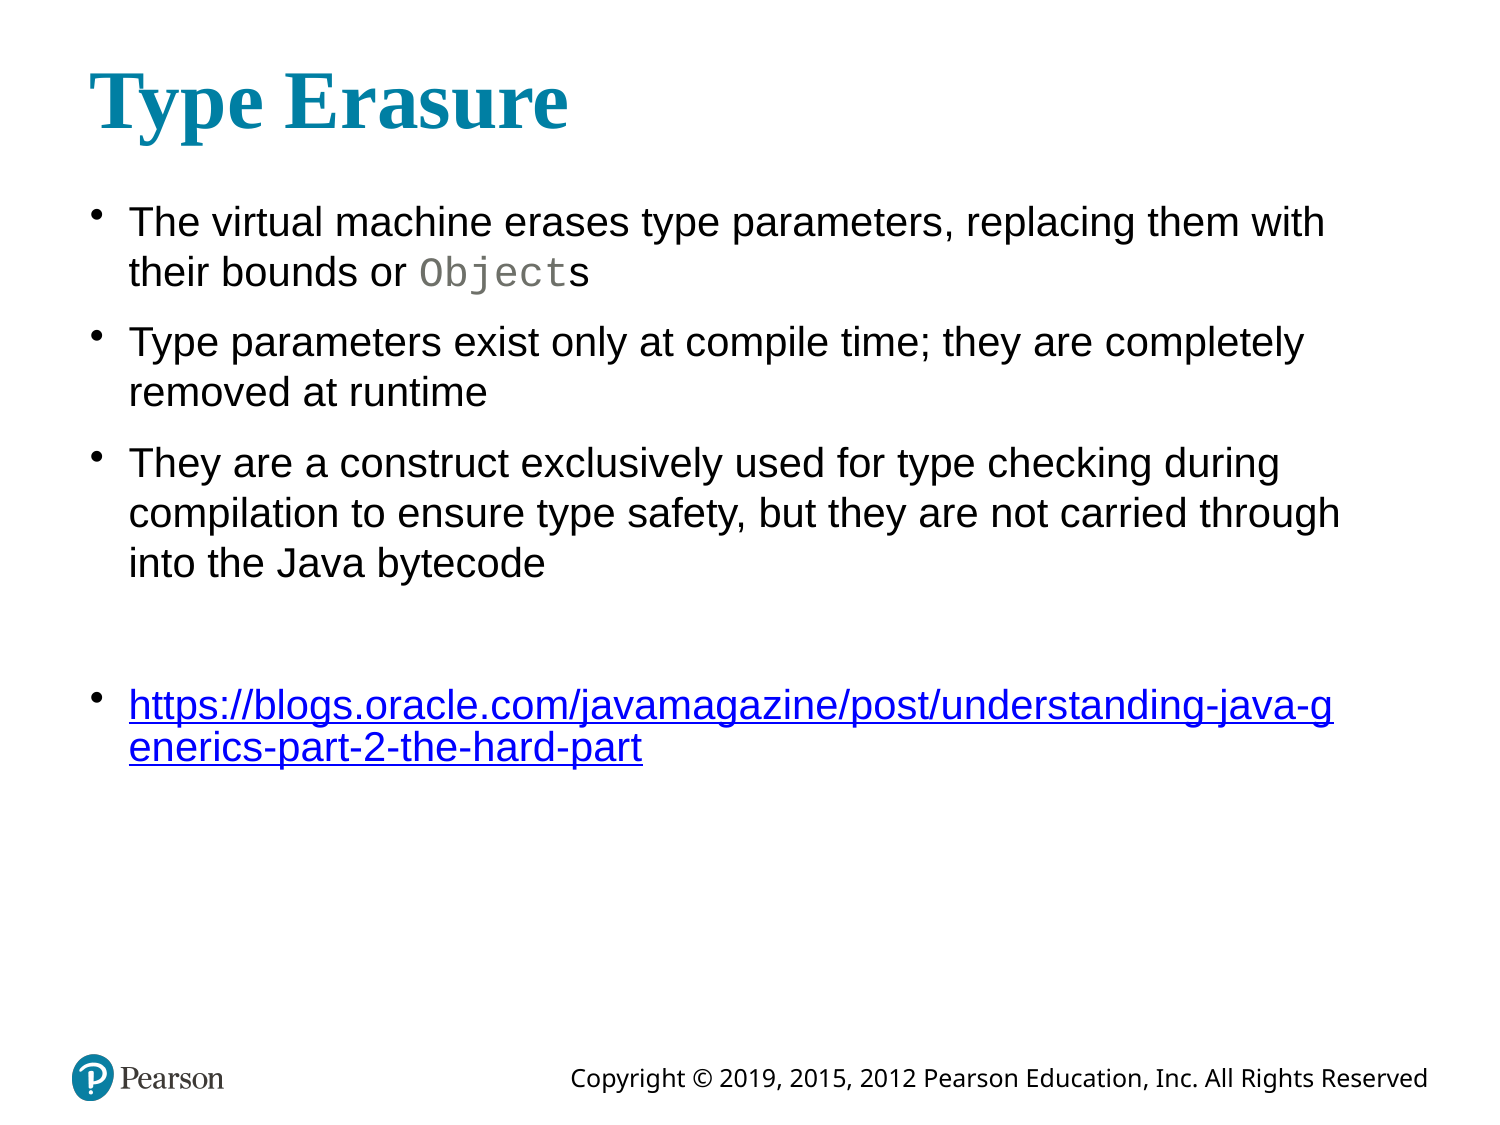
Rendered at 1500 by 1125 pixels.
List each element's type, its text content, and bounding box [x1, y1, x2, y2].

picture [72, 1087, 83, 1101]
text_box The virtual machine erases type parameters, replacing them with their bounds or Objects Type parameters exist only at compile time; they are completely removed at runtime They are a construct exclusively used for type checking during compilation to ensure type safety, but they are not carried through into the Java bytecode https://blogs.oracle.com/javamagazine/post/understanding-java-generics-part-2-the-hard-part [74, 186, 1369, 736]
picture [80, 1063, 106, 1088]
picture [72, 1054, 88, 1070]
text_box Type Erasure [74, 37, 1425, 167]
picture [98, 1054, 224, 1101]
